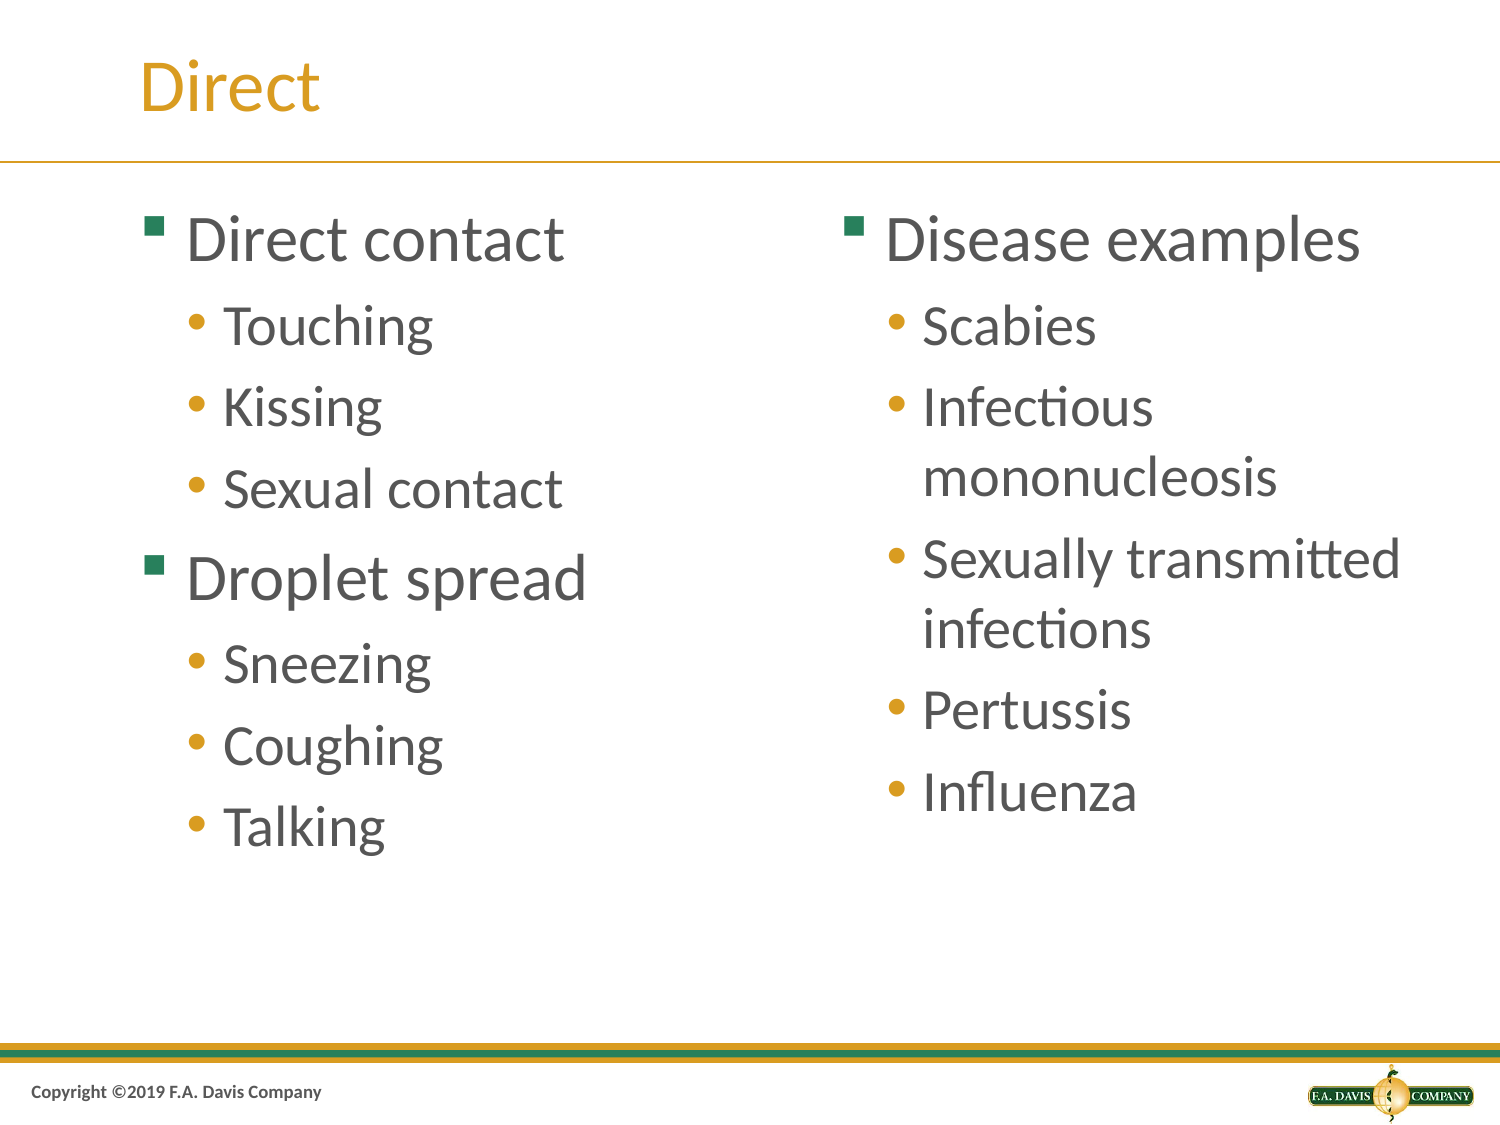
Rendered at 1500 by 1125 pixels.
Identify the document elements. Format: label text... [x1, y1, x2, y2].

list Direct contact Touching Kissing Sexual contact Droplet spread Sneezing Coughing Talking [124, 187, 787, 930]
picture [0, 1043, 1500, 1050]
picture [1308, 1064, 1474, 1124]
picture [0, 1058, 1500, 1063]
list Disease examples Scabies Infectious mononucleosis Sexually transmitted infections Pertussis Influenza [824, 187, 1487, 930]
title Direct [124, 38, 1475, 136]
